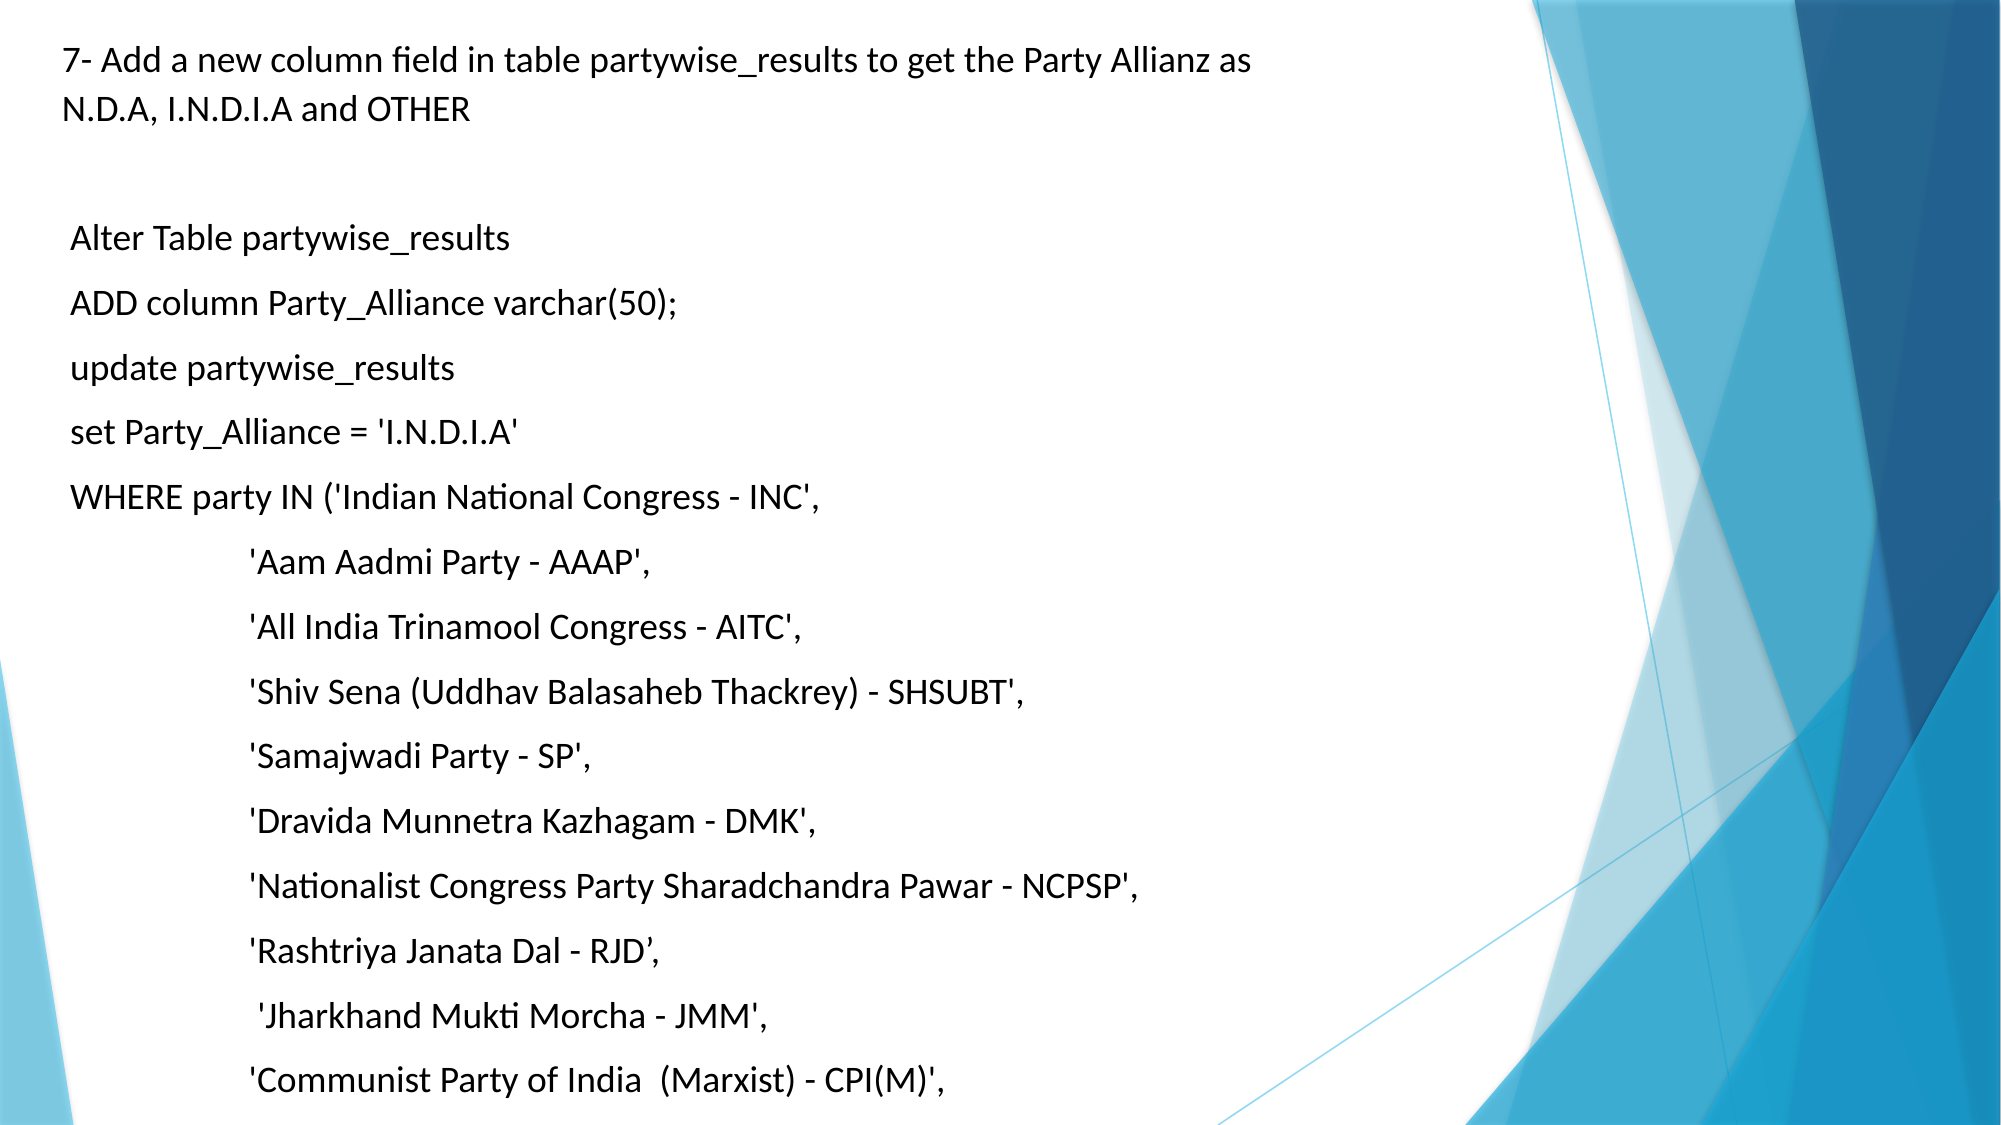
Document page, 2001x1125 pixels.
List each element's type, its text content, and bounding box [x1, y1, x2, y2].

text_box 7- Add a new column field in table partywise_results to get the Party Allianz as N.D.A, I.N.D.I.A and OTHER Alter Table partywise_results ADD column Party_Alliance varchar(50); update partywise_results set Party_Alliance = 'I.N.D.I.A' WHERE party IN ('Indian National Congress - INC', 'Aam Aadmi Party - AAAP', 'All India Trinamool Congress - AITC', 'Shiv Sena (Uddhav Balasaheb Thackrey) - SHSUBT', 'Samajwadi Party - SP', 'Dravida Munnetra Kazhagam - DMK', 'Nationalist Congress Party Sharadchandra Pawar - NCPSP', 'Rashtriya Janata Dal - RJD’, 'Jharkhand Mukti Morcha - JMM', 'Communist Party of India (Marxist) - CPI(M)', [47, 24, 1279, 1108]
